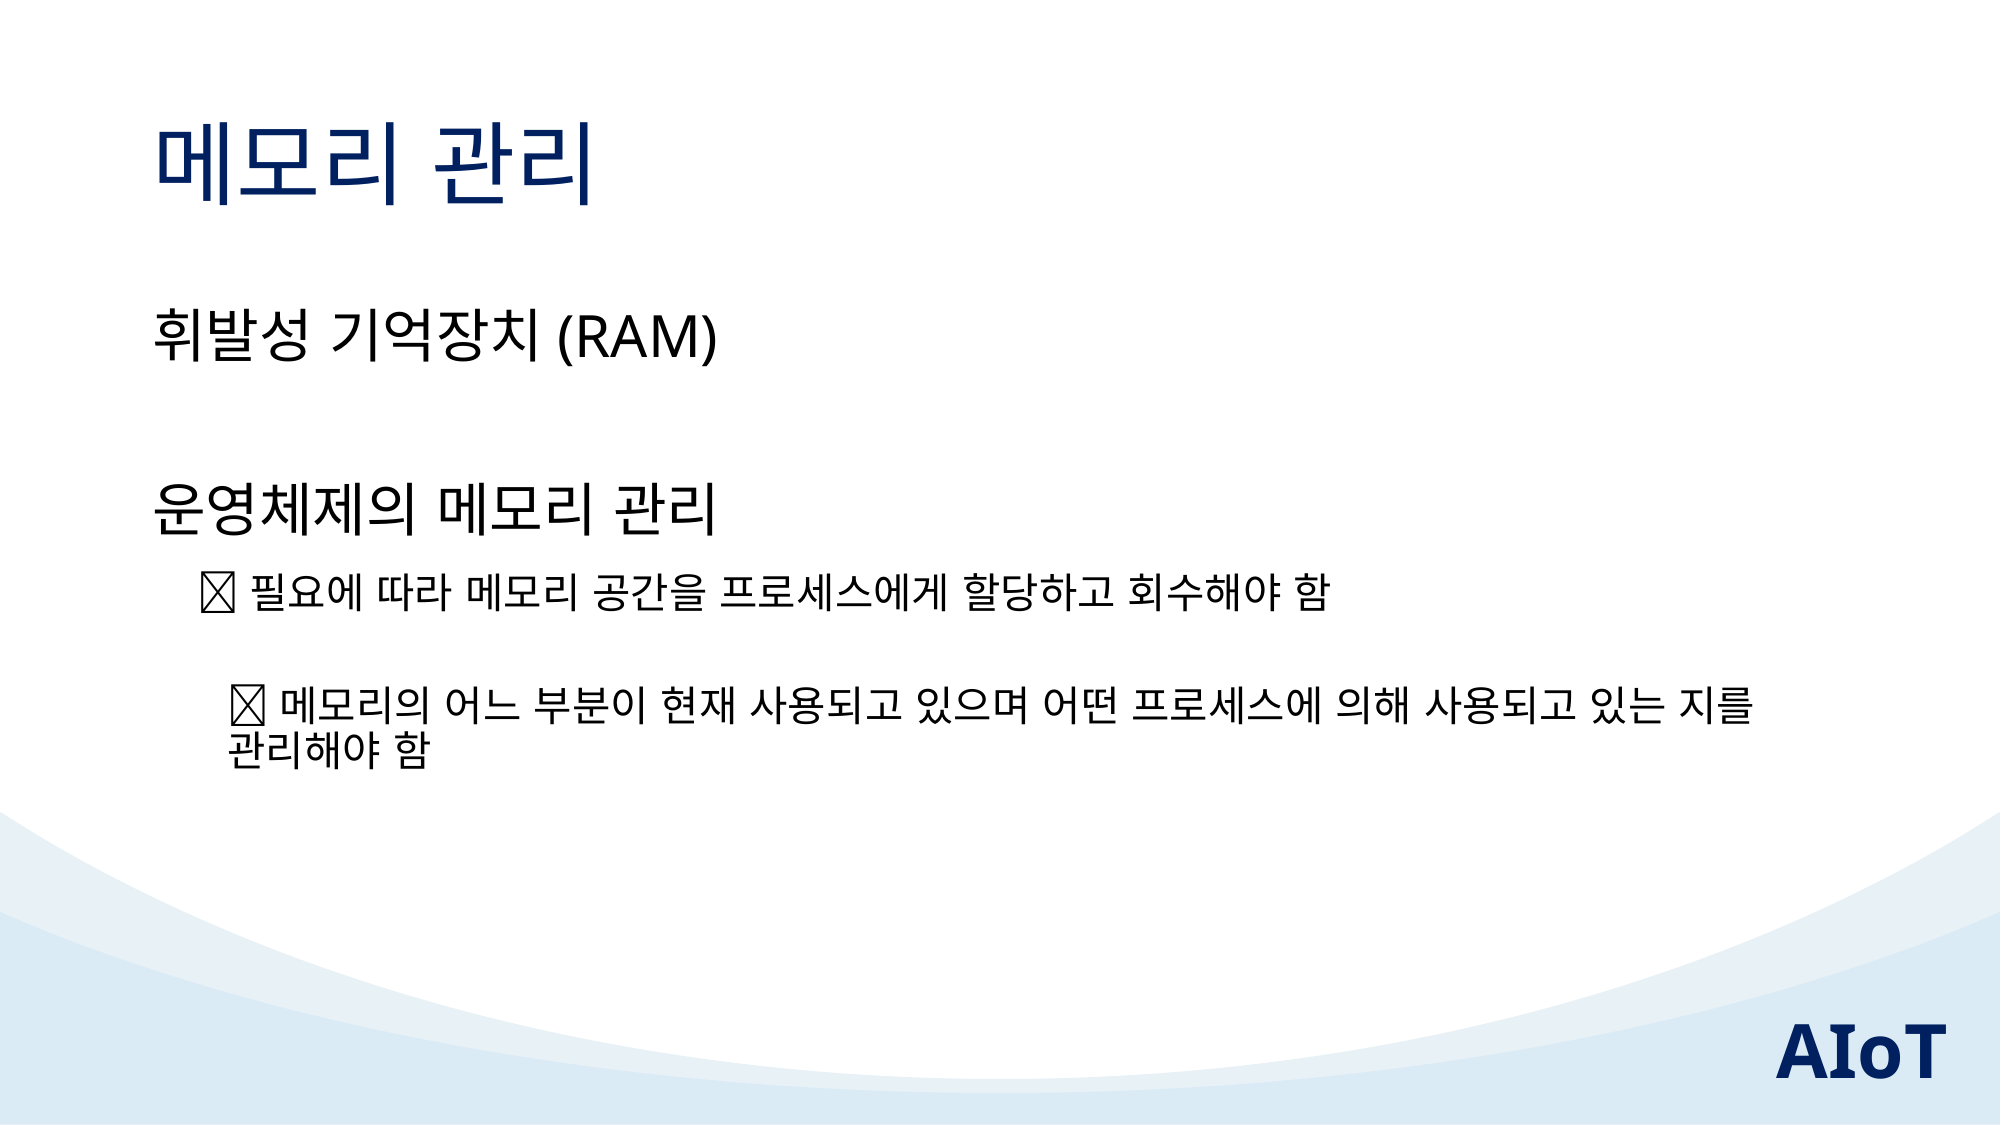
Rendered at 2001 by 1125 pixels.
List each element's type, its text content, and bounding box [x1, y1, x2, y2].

list 휘발성 기억장치(RAM) 운영체제의 메모리 관리 필요에 따라 메모리 공간을 프로세스에게 할당하고 회수해야 함 메모리의 어느 부분이 현재 사용되고 있으며 어떤 프로세스에 의해 사용되고 있는 지를 관리해야 함 [137, 299, 1863, 1014]
title 메모리 관리 [137, 59, 1863, 278]
